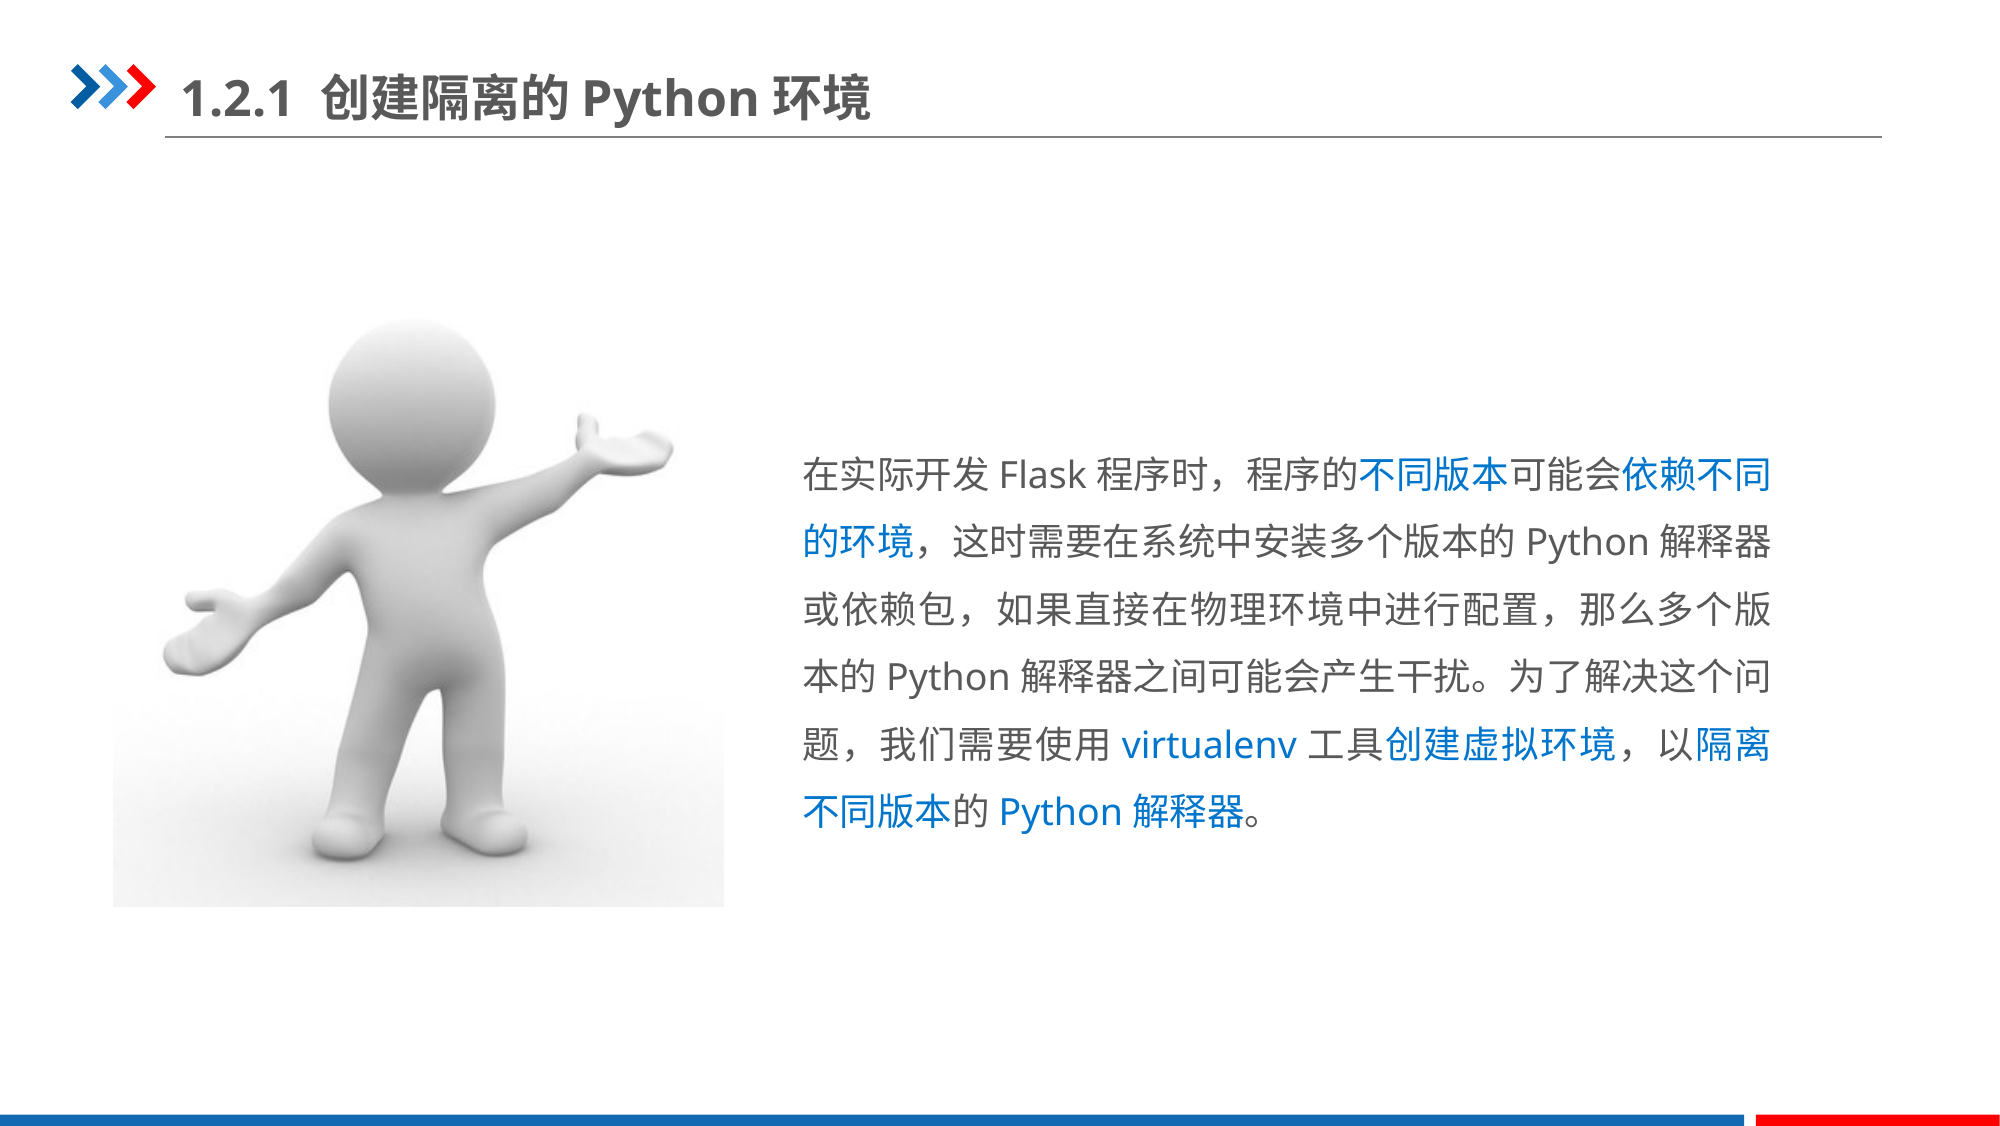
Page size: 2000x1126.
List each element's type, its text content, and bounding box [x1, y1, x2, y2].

picture [113, 248, 724, 907]
text_box 在实际开发Flask程序时，程序的不同版本可能会依赖不同的环境，这时需要在系统中安装多个版本的Python解释器或依赖包，如果直接在物理环境中进行配置，那么多个版本的Python解释器之间可能会产生干扰。为了解决这个问题，我们需要使用virtualenv工具创建虚拟环境，以隔离不同版本的Python解释器。 [787, 420, 1787, 841]
text_box 1.2.1 创建隔离的Python环境 [180, 54, 895, 138]
